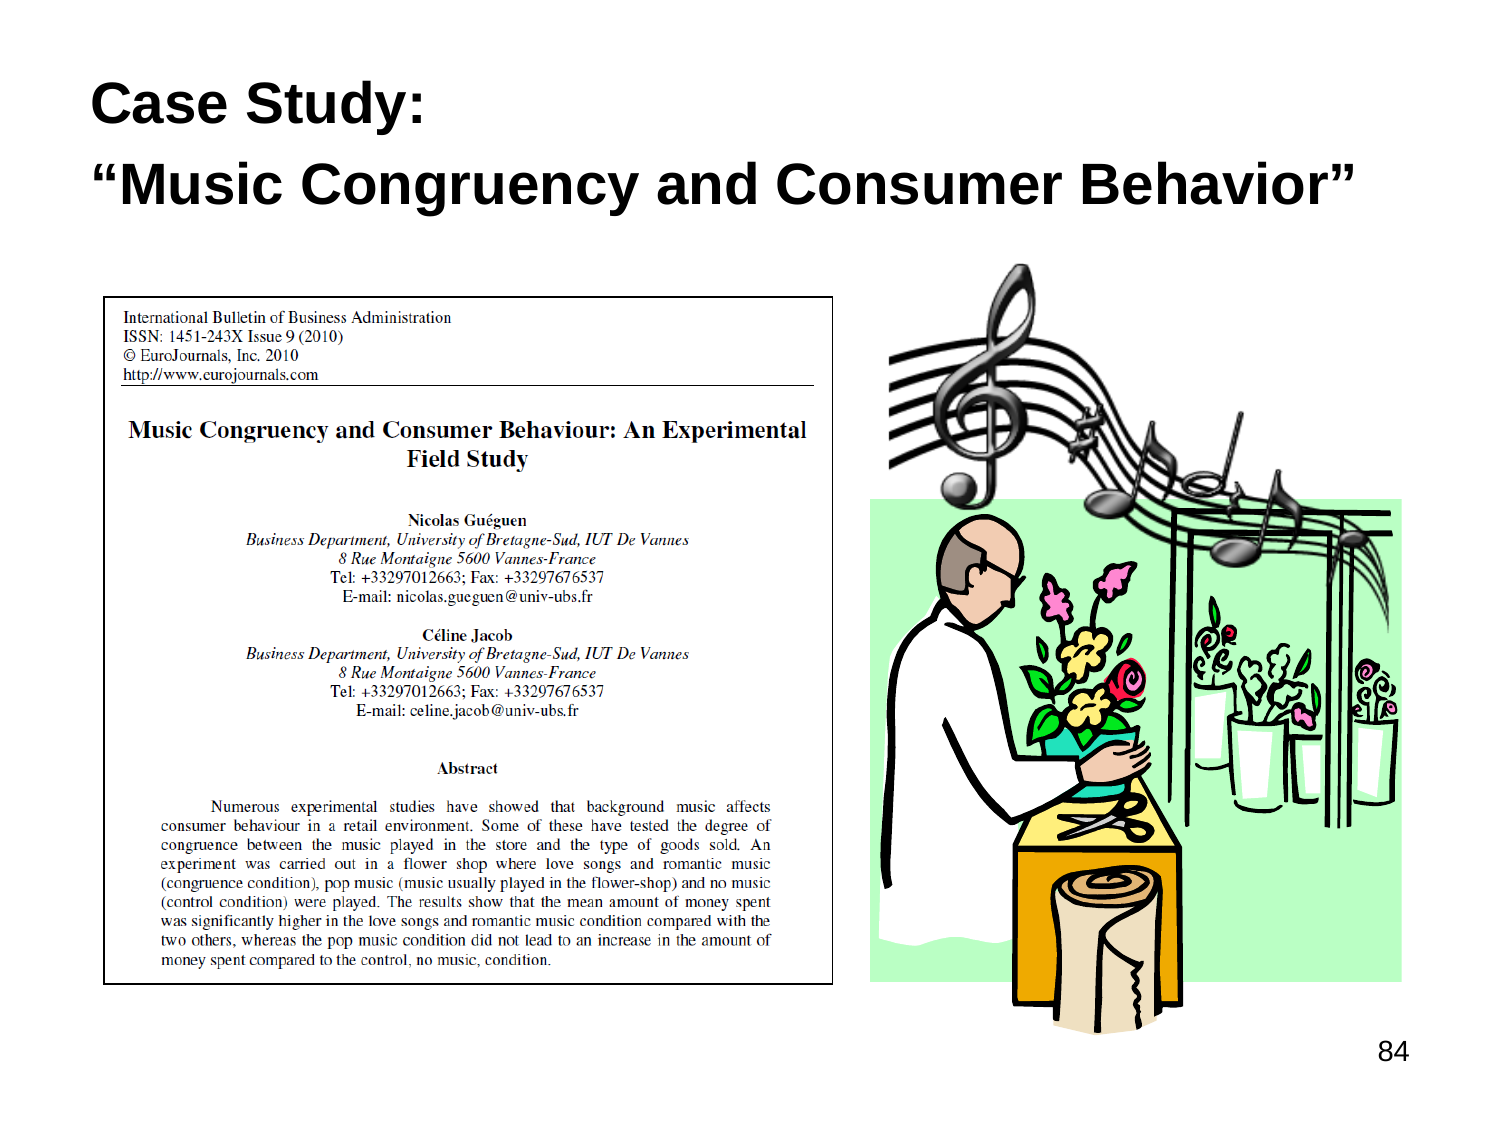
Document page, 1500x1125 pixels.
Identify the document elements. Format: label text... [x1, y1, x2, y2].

picture [104, 297, 832, 984]
slide_number 84 [1074, 1024, 1426, 1103]
list Case Study: “Music Congruency and Consumer Behavior” [75, 57, 1425, 1013]
picture [869, 247, 1402, 1036]
